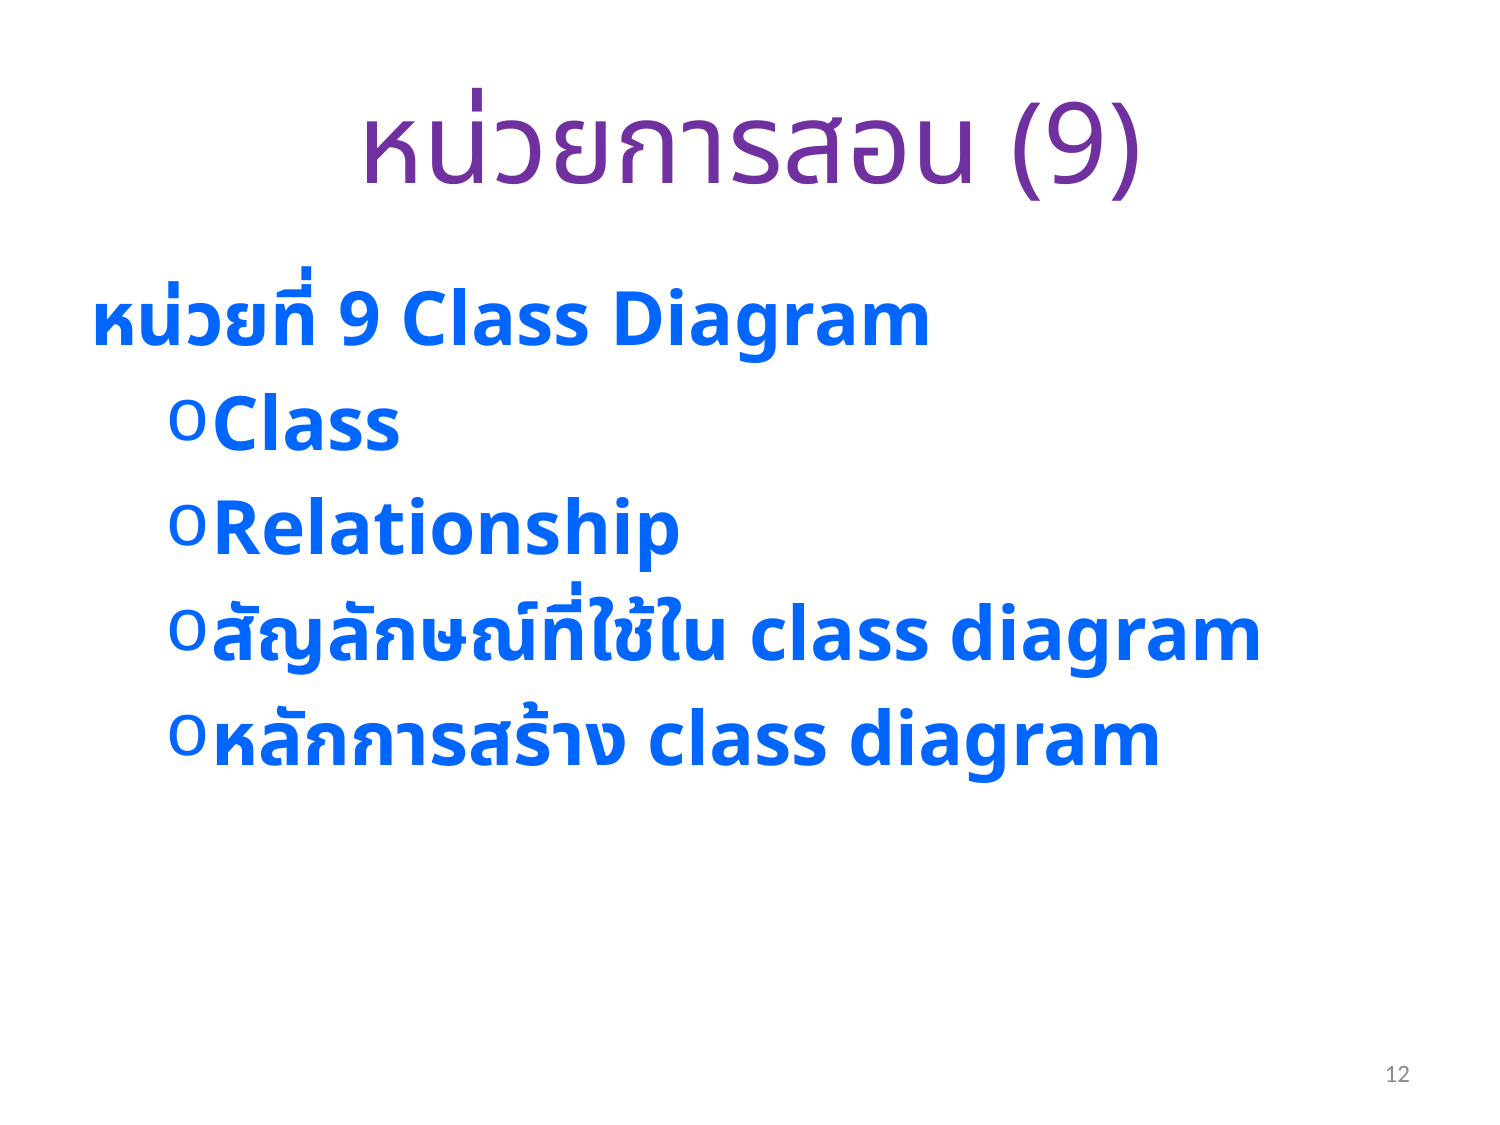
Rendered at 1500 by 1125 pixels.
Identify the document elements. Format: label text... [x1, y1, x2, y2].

list หน่วยที่ 9 Class Diagram Class Relationship สัญลักษณ์ที่ใช้ใน class diagram หลักการสร้าง class diagram [75, 262, 1425, 1005]
slide_number 12 [1074, 1042, 1425, 1103]
title หน่วยการสอน (9) [75, 45, 1425, 233]
